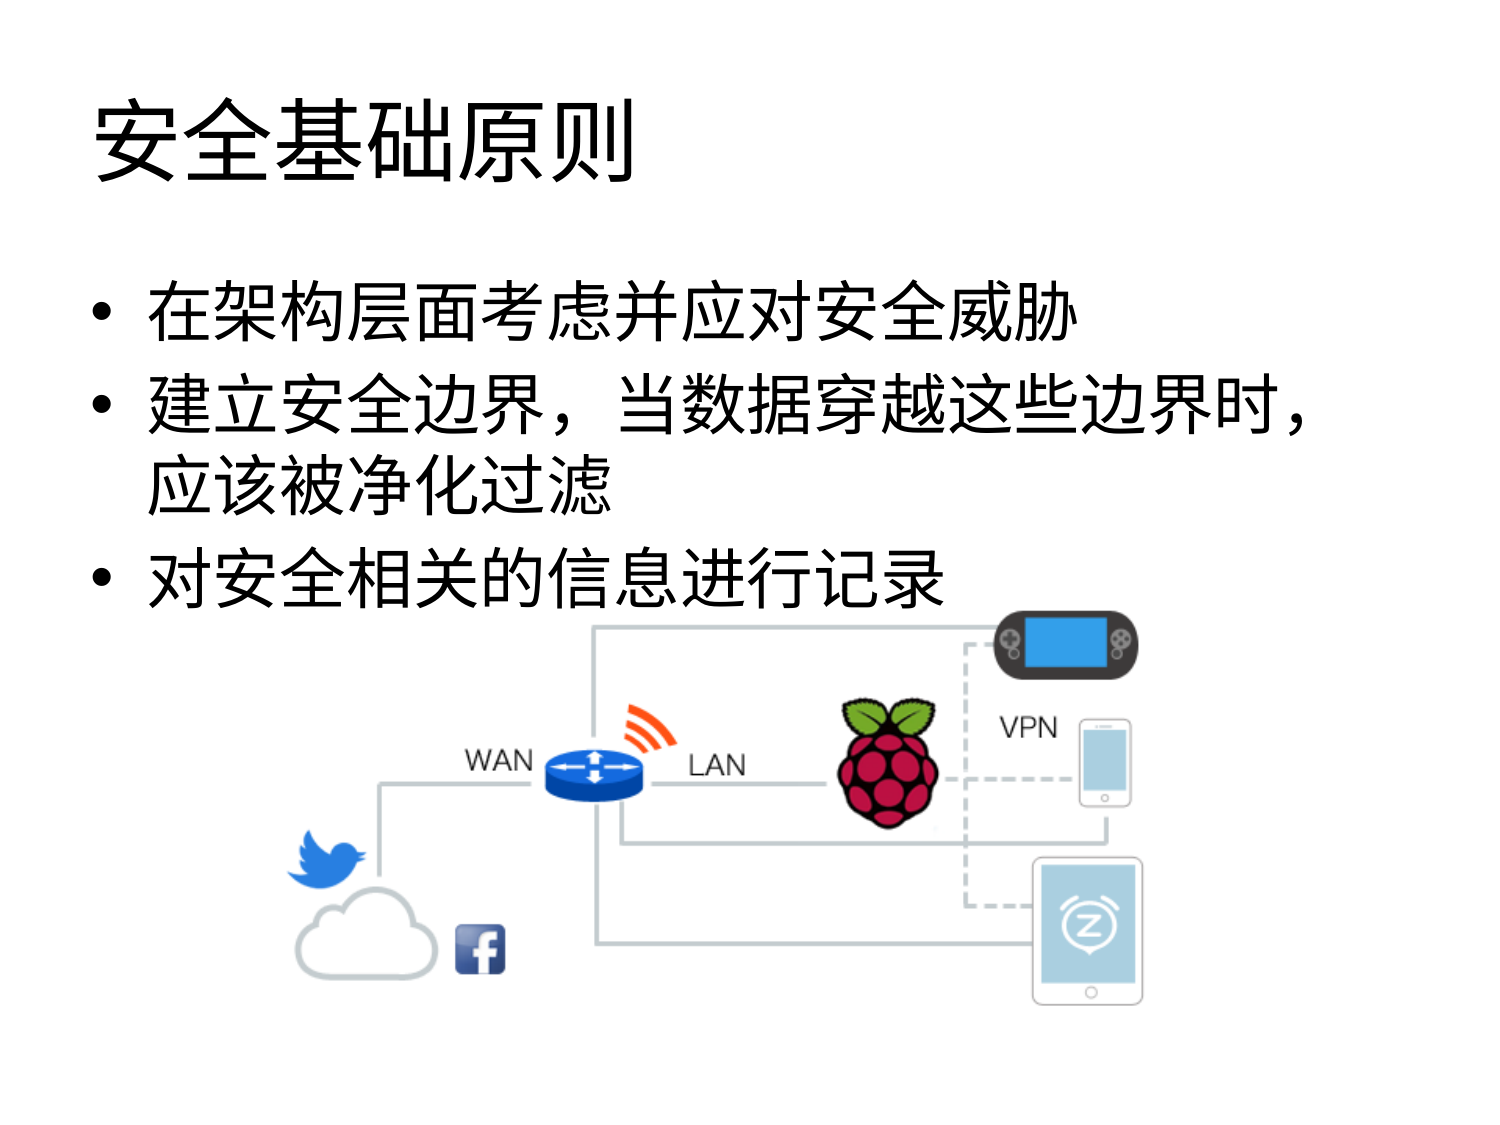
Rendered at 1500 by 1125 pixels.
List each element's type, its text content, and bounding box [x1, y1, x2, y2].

picture [245, 550, 1184, 1020]
title 安全基础原则 [75, 45, 1425, 233]
list 在架构层面考虑并应对安全威胁 建立安全边界，当数据穿越这些边界时，应该被净化过滤 对安全相关的信息进行记录 [75, 262, 1425, 1005]
